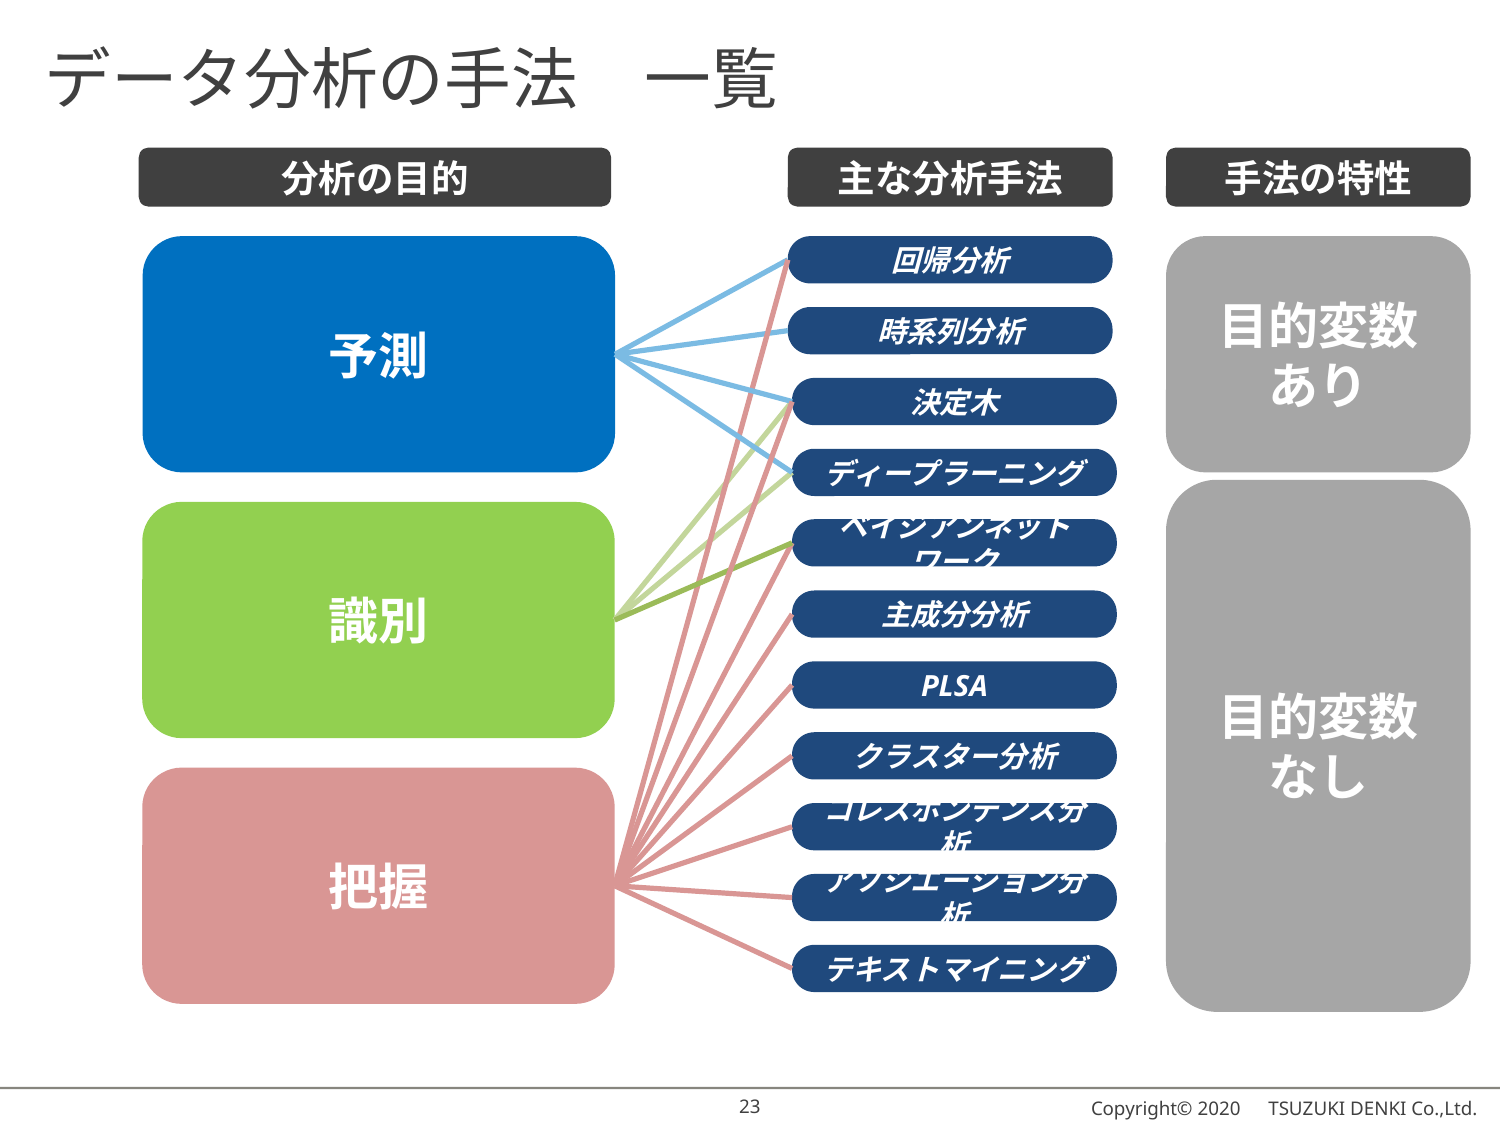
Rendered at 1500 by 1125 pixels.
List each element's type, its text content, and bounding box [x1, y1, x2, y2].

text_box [614, 401, 793, 886]
text_box 手法の特性 [1165, 147, 1471, 207]
text_box PLSA [798, 659, 1119, 711]
text_box 分析の目的 [138, 147, 612, 207]
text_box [141, 235, 616, 1005]
text_box 目的変数なし [1163, 477, 1473, 1014]
text_box 時系列分析 [794, 304, 1115, 357]
text_box アソシエーション分析 [797, 871, 1119, 924]
text_box 目的変数 あり [1163, 234, 1473, 475]
text_box ディープラーニング [798, 446, 1119, 499]
slide_number 23 [705, 1091, 795, 1125]
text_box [614, 259, 789, 352]
text_box 主成分分析 [798, 588, 1119, 640]
text_box テキストマイニング [791, 942, 1119, 995]
text_box コレスポンデンス分析 [798, 800, 1119, 853]
footer Copyright© 2020 TSUZUKI DENKI Co.,Ltd. [832, 1091, 1493, 1125]
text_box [614, 893, 793, 969]
text_box 回帰分析 [785, 234, 1115, 286]
title データ分析の手法 一覧 [29, 29, 1329, 130]
text_box クラスター分析 [798, 730, 1119, 782]
text_box 主な分析手法 [787, 147, 1113, 207]
text_box ベイジアンネットワーク [798, 517, 1119, 569]
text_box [614, 354, 793, 400]
text_box 決定木 [797, 375, 1119, 428]
